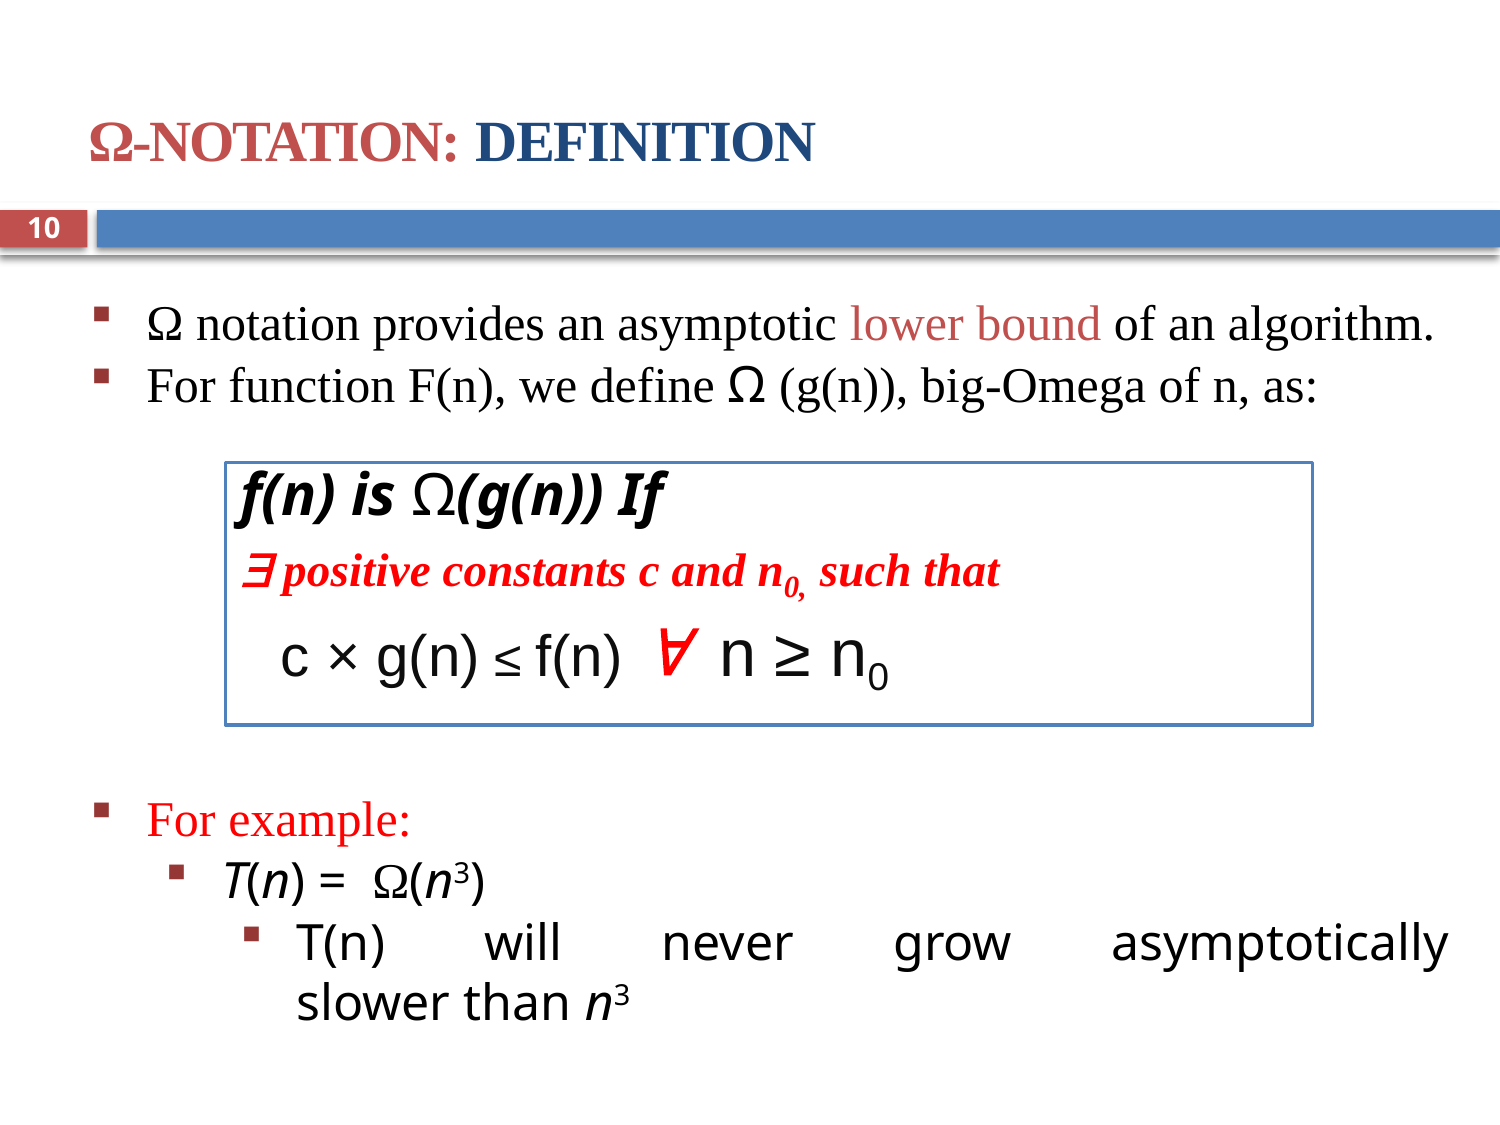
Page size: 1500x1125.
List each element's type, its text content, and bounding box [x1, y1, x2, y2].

text_box Ω notation provides an asymptotic lower bound of an algorithm. For function F(n), we define Ω (g(n)), big-Omega of n, as: For example: T(n) = Ω(n3) T(n) will never grow asymptotically slower than n3 [87, 216, 1450, 1125]
text_box f(n) is Ω(g(n)) If  positive constants c and n0, such that c × g(n) ≤ f(n)  n ≥ n0 [224, 461, 1314, 727]
title Ω-NOTATION: DEFINITION [87, 42, 863, 216]
slide_number 10 [0, 208, 88, 249]
